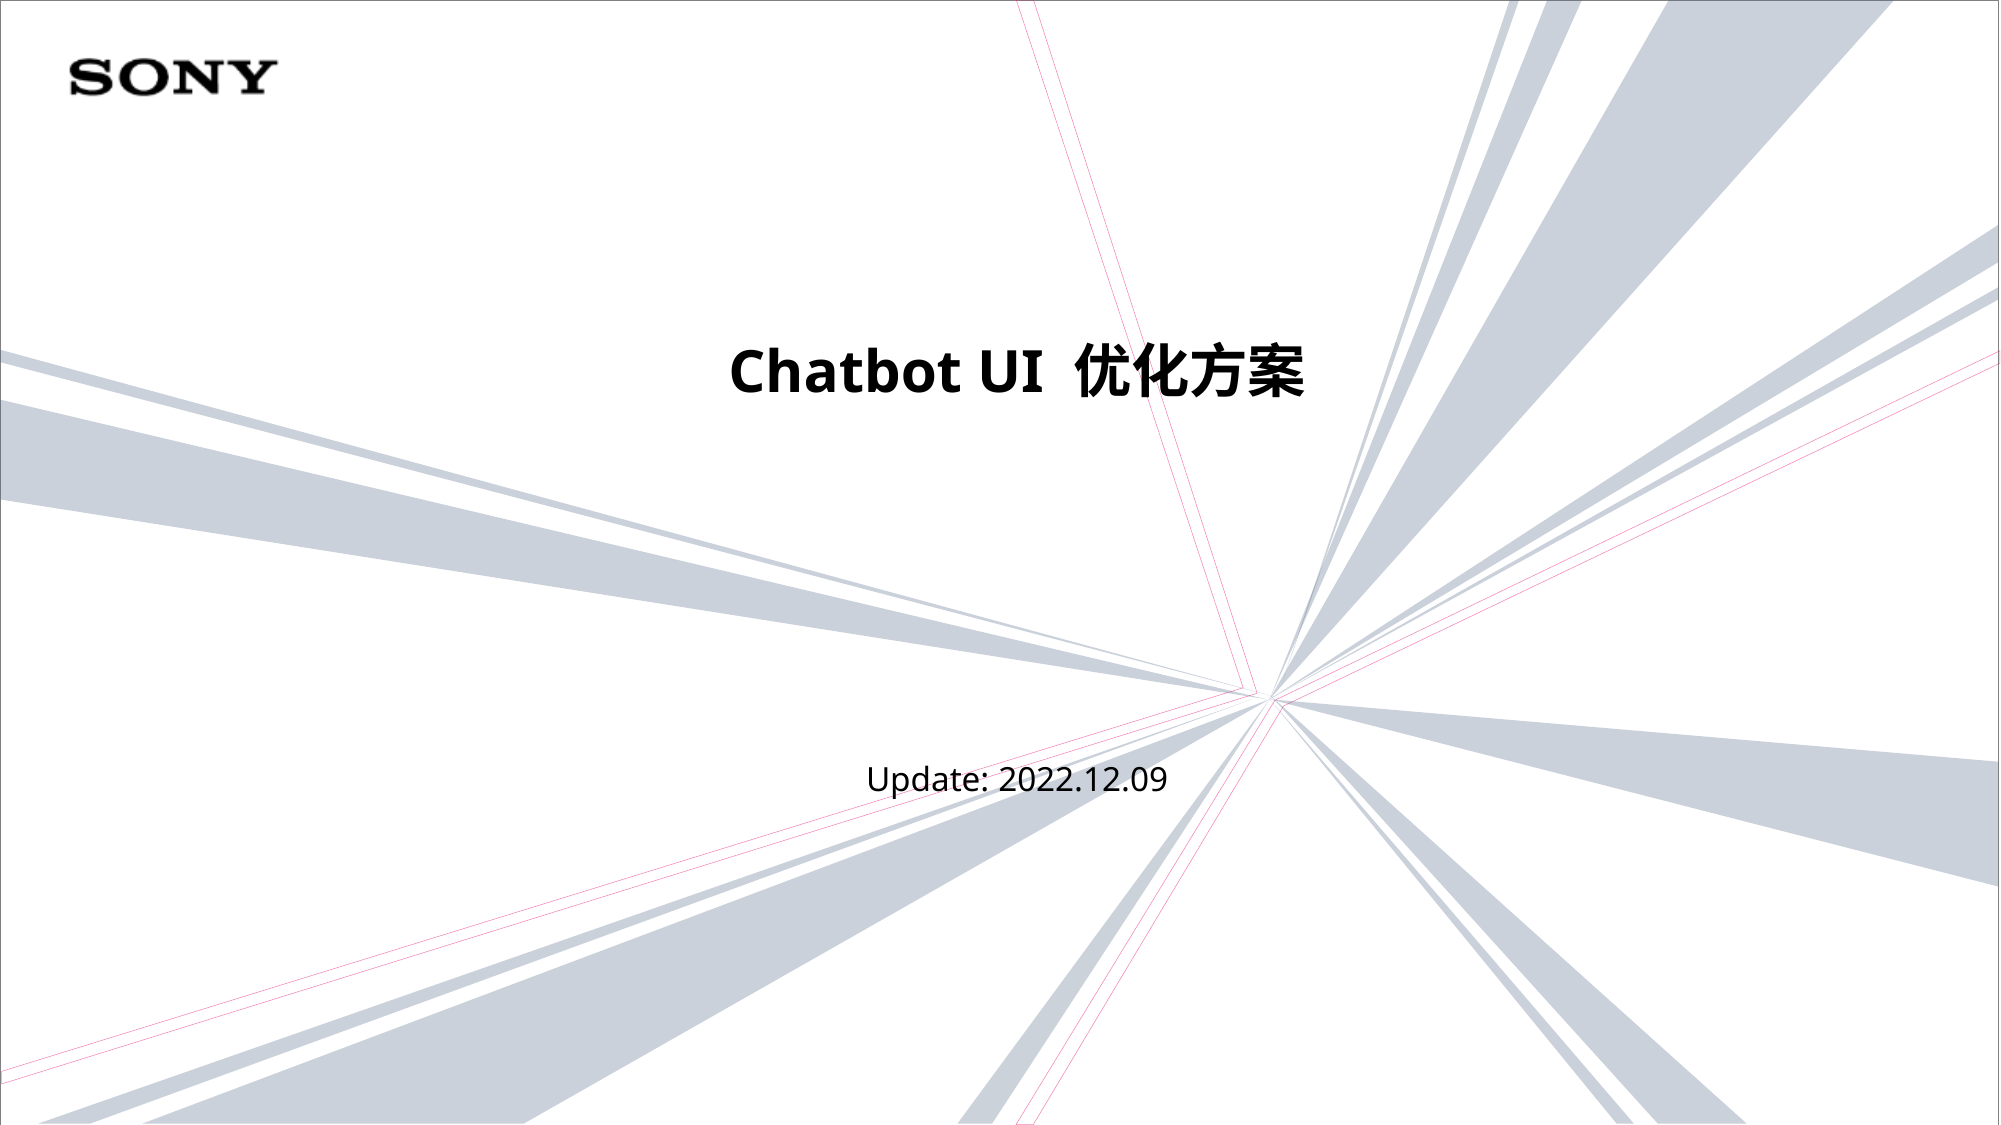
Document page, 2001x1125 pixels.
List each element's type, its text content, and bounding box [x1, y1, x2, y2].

picture [56, 49, 293, 109]
list Chatbot UI 优化方案 [135, 326, 1900, 421]
list Update: 2022.12.09 [135, 762, 1900, 800]
